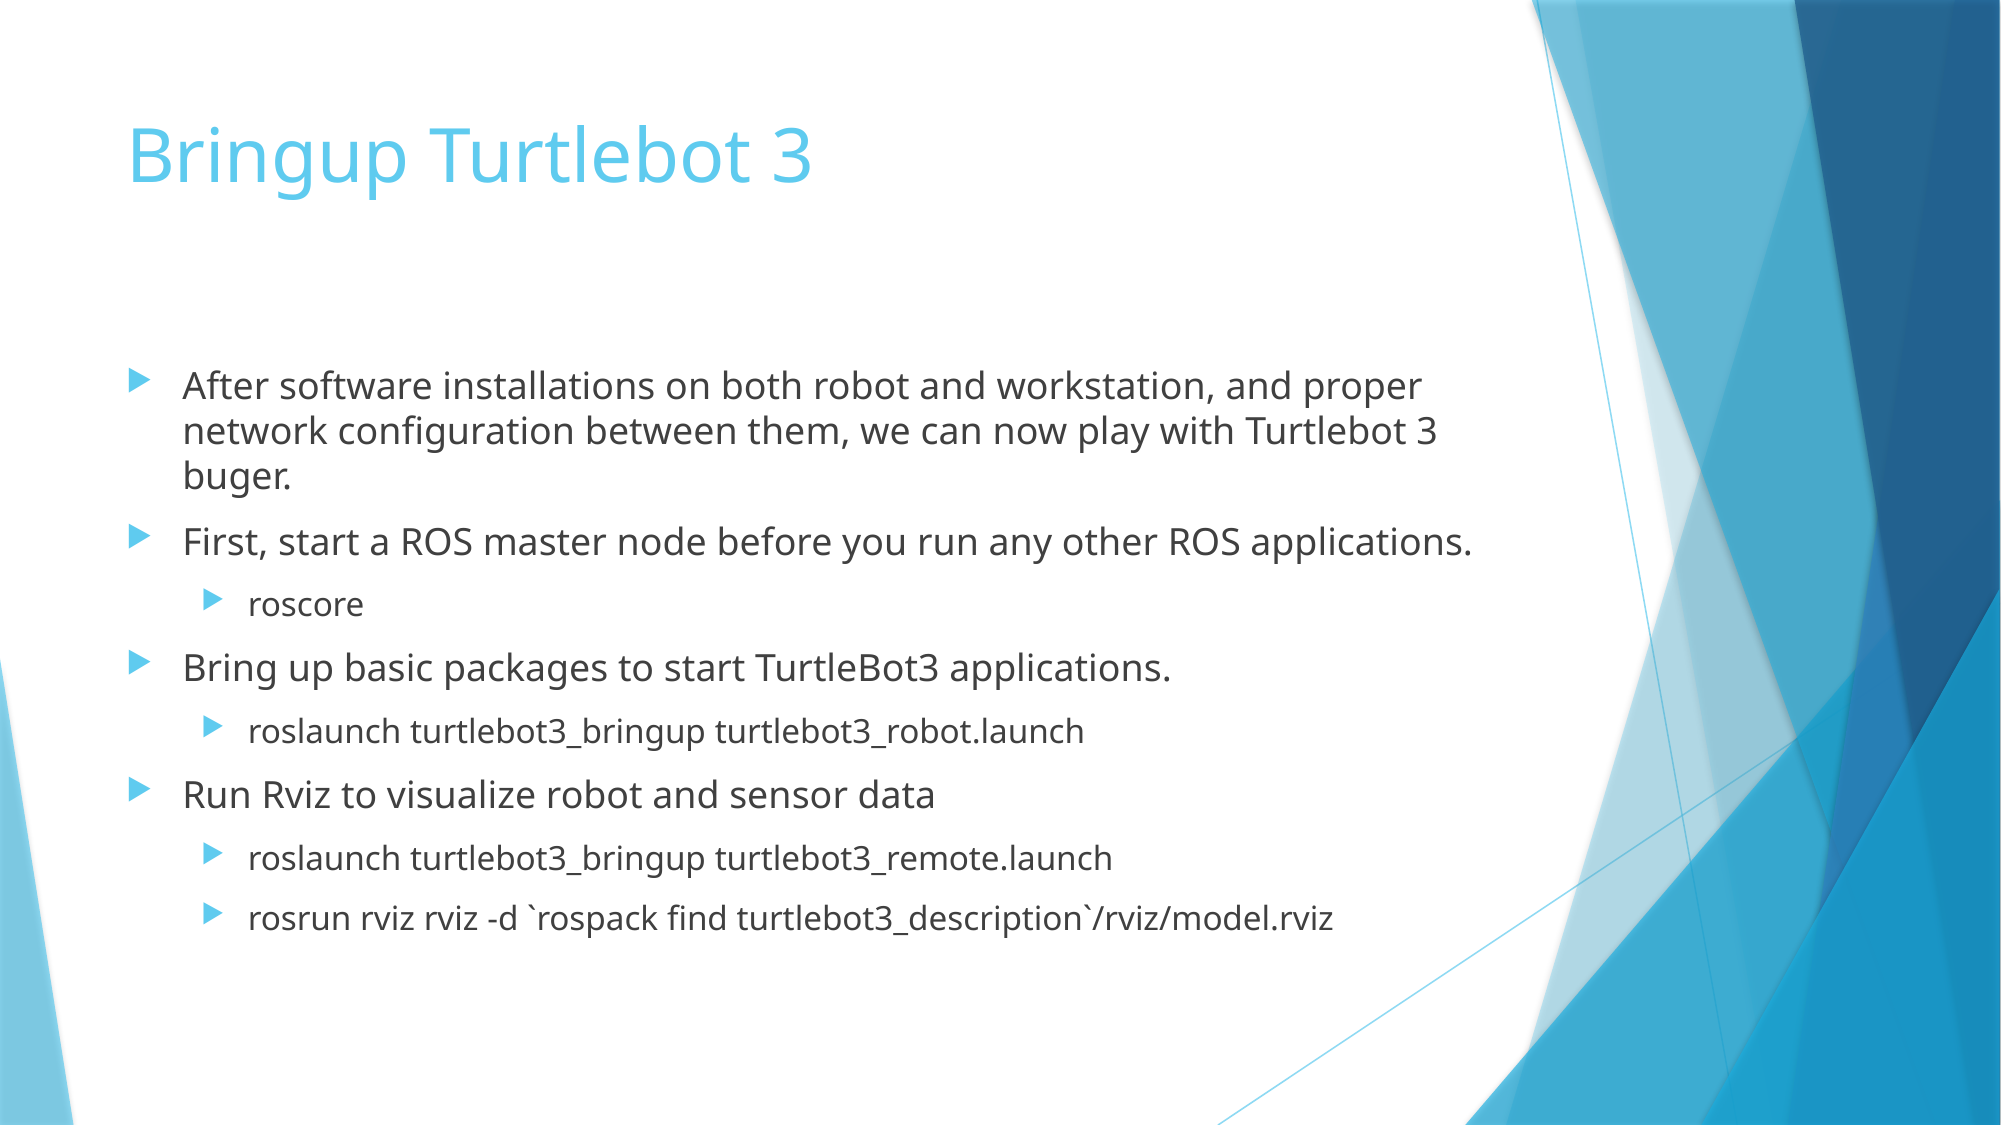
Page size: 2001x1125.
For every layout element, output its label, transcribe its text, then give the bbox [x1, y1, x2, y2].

list After software installations on both robot and workstation, and proper network configuration between them, we can now play with Turtlebot 3 buger. First, start a ROS master node before you run any other ROS applications. roscore Bring up basic packages to start TurtleBot3 applications. roslaunch turtlebot3_bringup turtlebot3_robot.launch Run Rviz to visualize robot and sensor data roslaunch turtlebot3_bringup turtlebot3_remote.launch rosrun rviz rviz -d `rospack find turtlebot3_description`/rviz/model.rviz [111, 354, 1522, 992]
title Bringup Turtlebot 3 [111, 99, 1522, 317]
